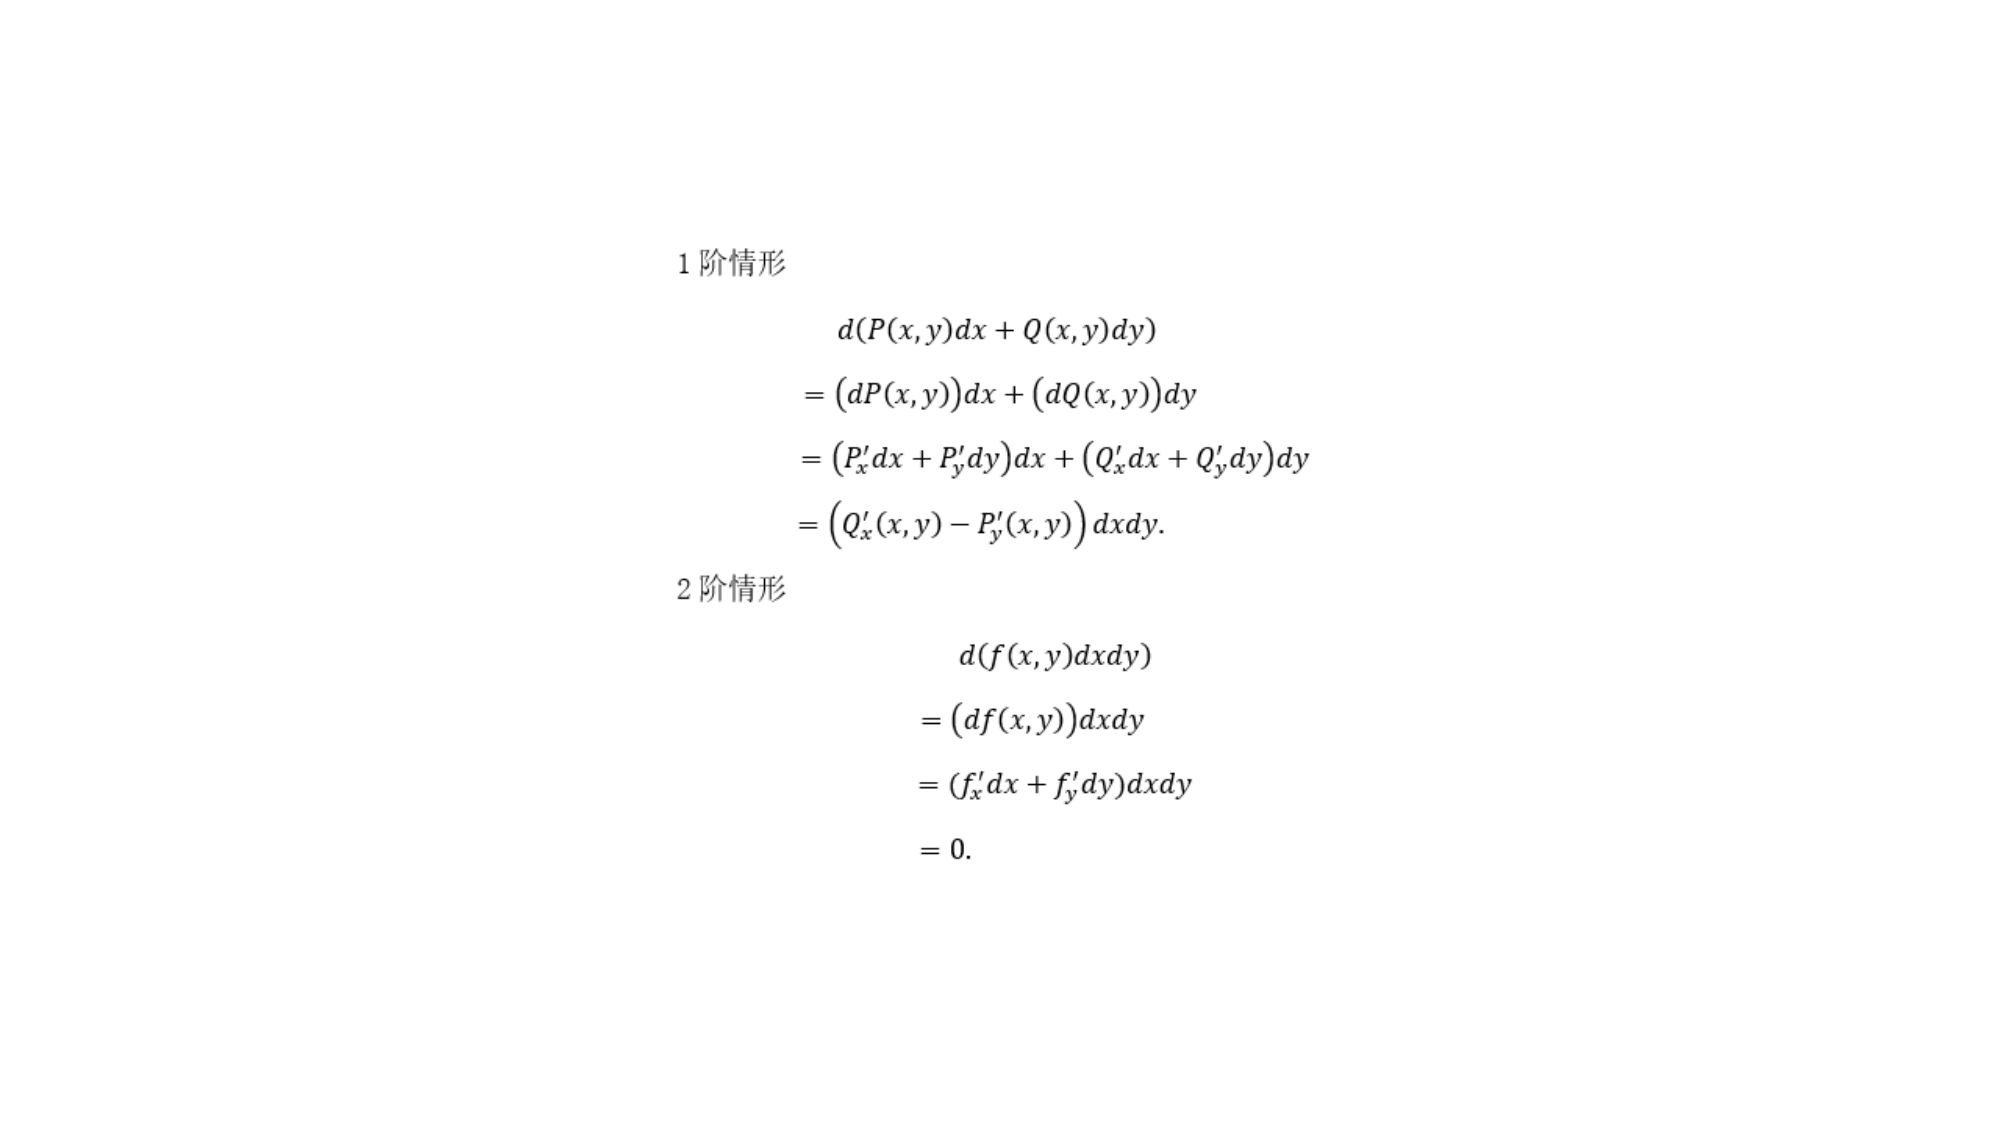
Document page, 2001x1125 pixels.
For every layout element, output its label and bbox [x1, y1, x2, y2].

picture [638, 211, 1362, 914]
